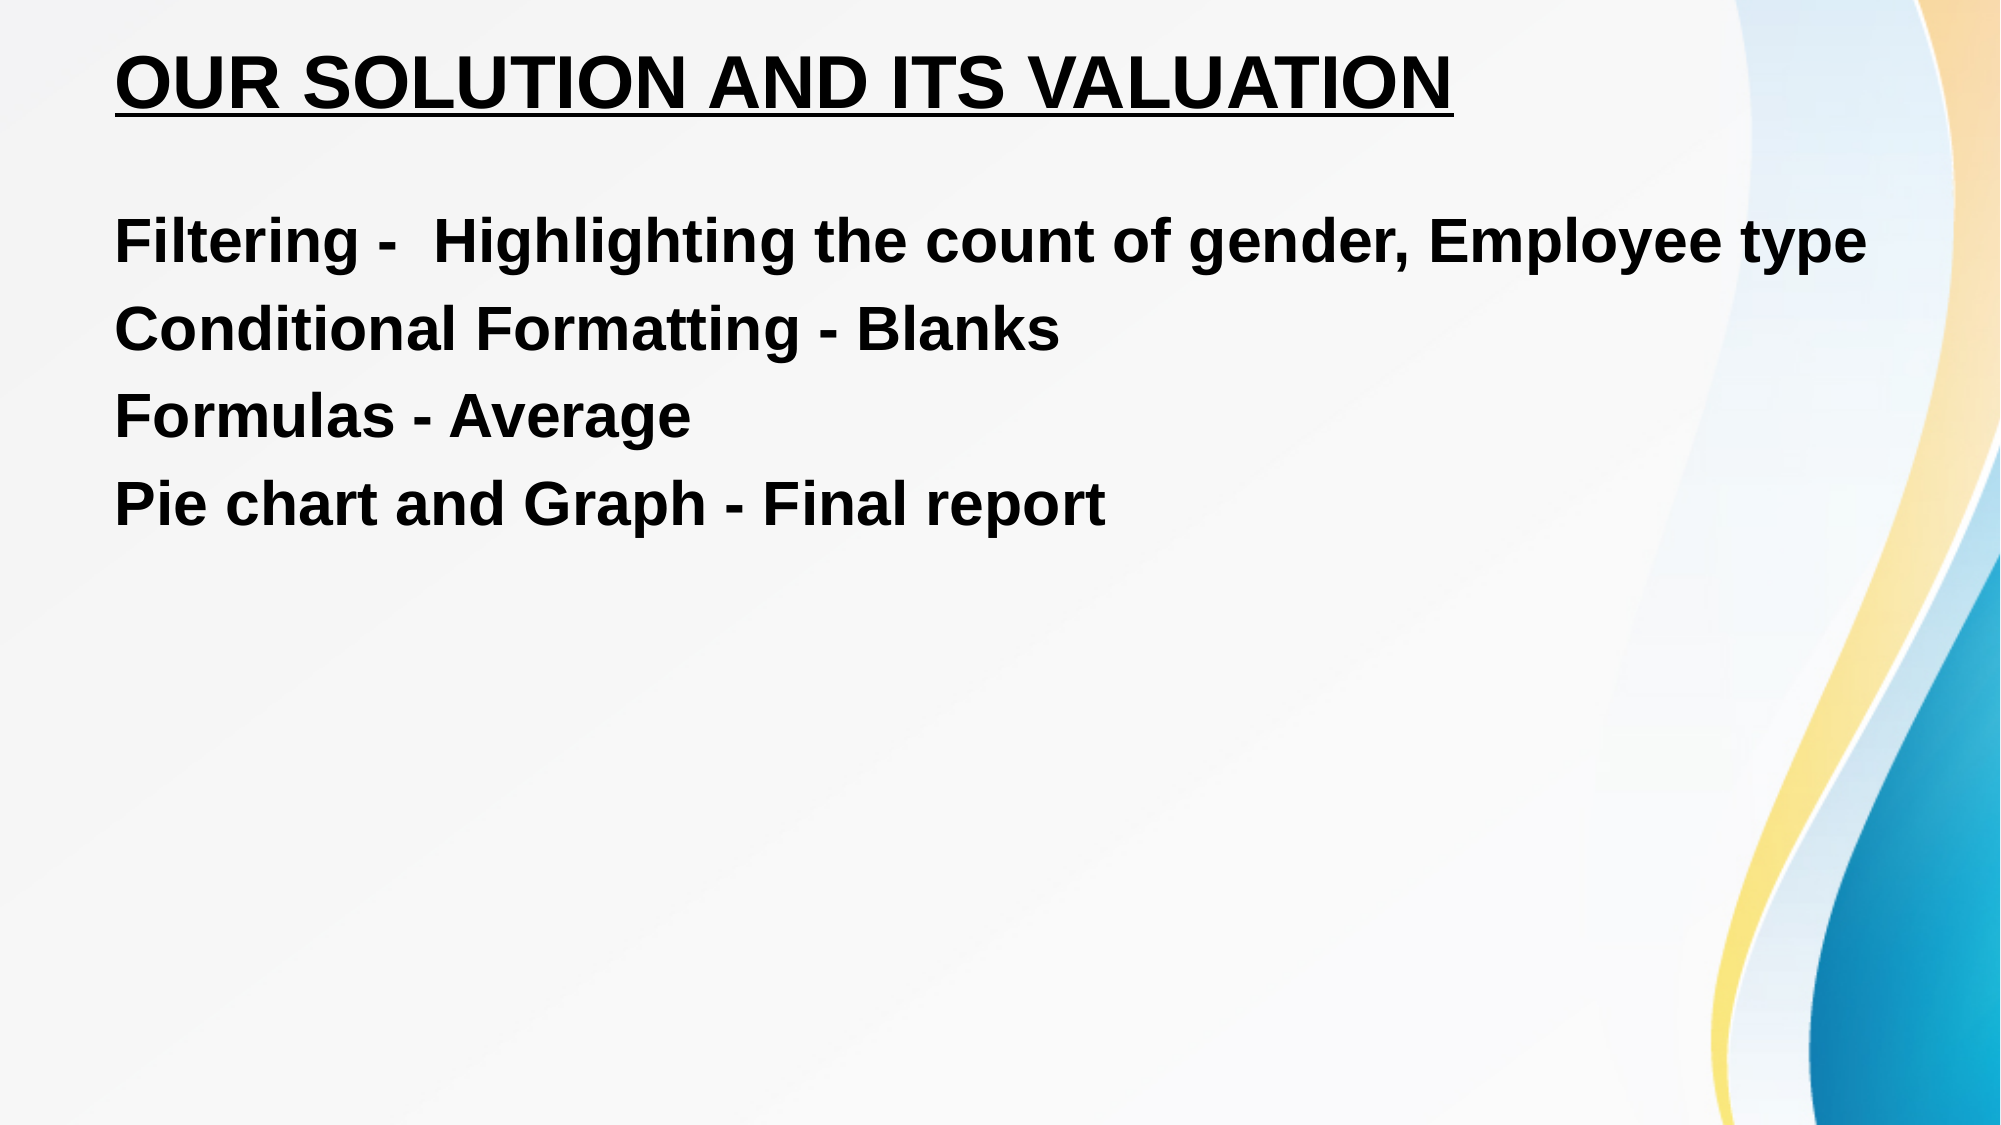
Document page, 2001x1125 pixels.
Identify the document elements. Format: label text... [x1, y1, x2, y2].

title OUR SOLUTION AND ITS VALUATION [99, 30, 1901, 127]
list Filtering - Highlighting the count of gender, Employee type Conditional Formatting - Blanks Formulas - Average Pie chart and Graph - Final report [99, 192, 1901, 1006]
picture [0, 0, 2001, 1125]
